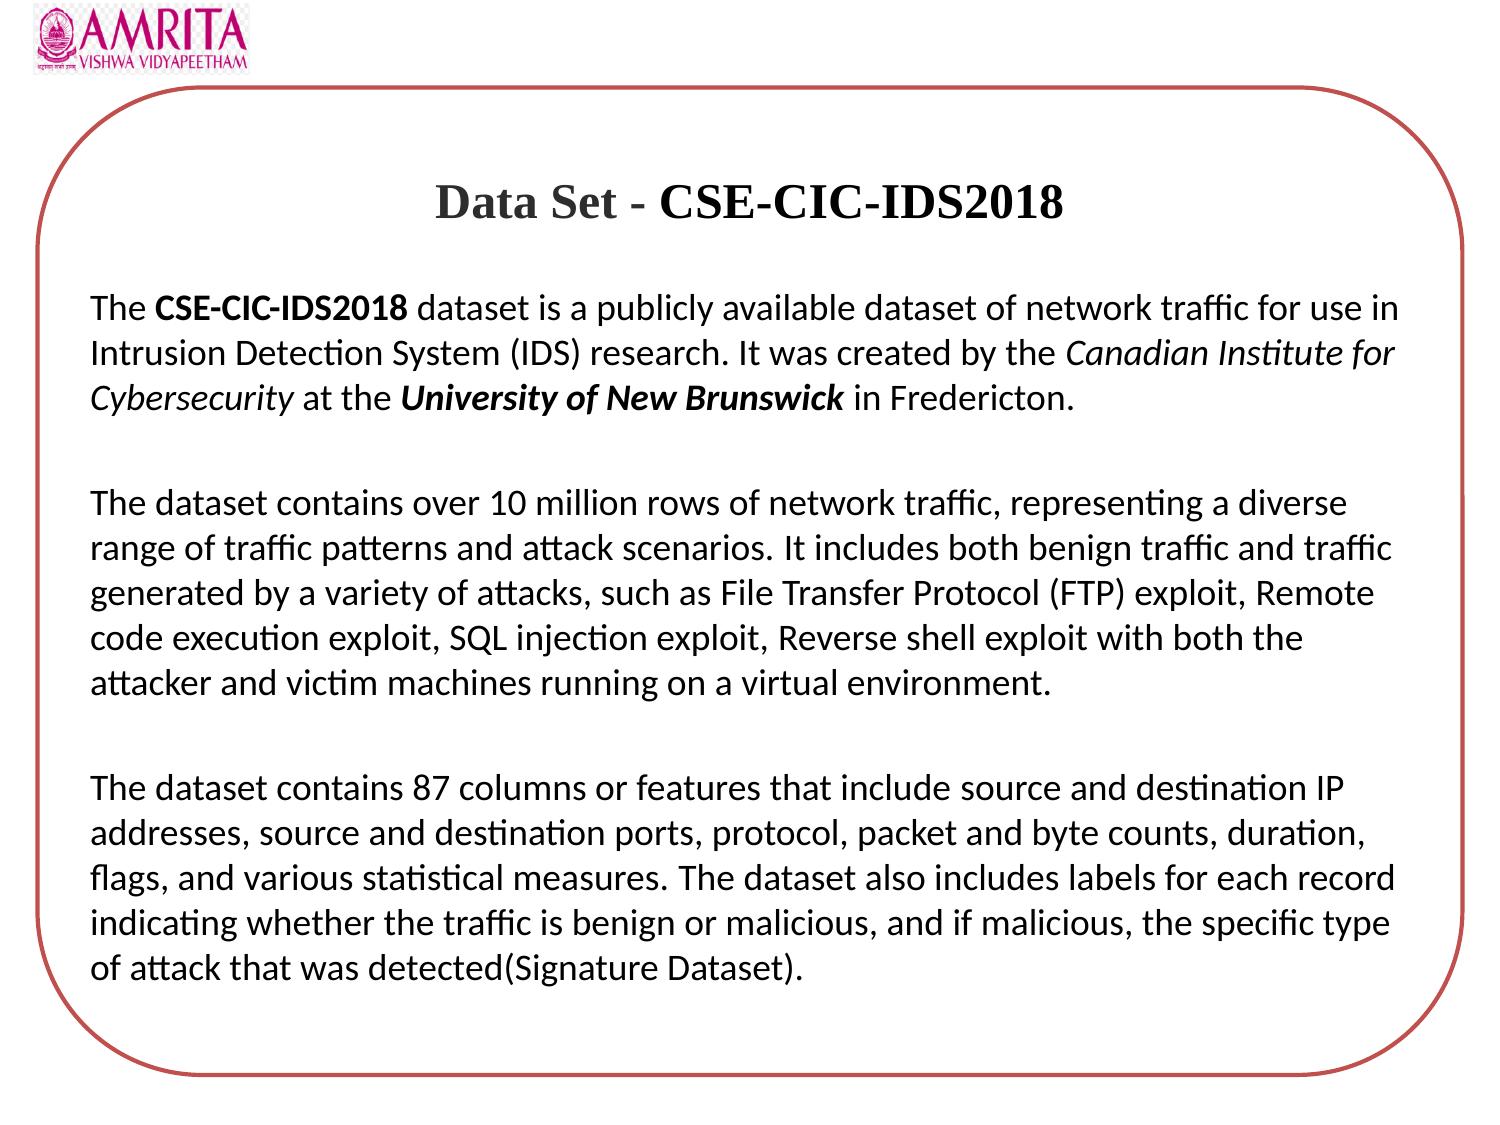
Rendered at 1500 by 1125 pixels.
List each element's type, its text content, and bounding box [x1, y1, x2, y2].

title Data Set - CSE-CIC-IDS2018 [74, 142, 1425, 256]
list The CSE-CIC-IDS2018 dataset is a publicly available dataset of network traffic for use in Intrusion Detection System (IDS) research. It was created by the Canadian Institute for Cybersecurity at the University of New Brunswick in Fredericton. The dataset contains over 10 million rows of network traffic, representing a diverse range of traffic patterns and attack scenarios. It includes both benign traffic and traffic generated by a variety of attacks, such as File Transfer Protocol (FTP) exploit, Remote code execution exploit, SQL injection exploit, Reverse shell exploit with both the attacker and victim machines running on a virtual environment. The dataset contains 87 columns or features that include source and destination IP addresses, source and destination ports, protocol, packet and byte counts, duration, flags, and various statistical measures. The dataset also includes labels for each record indicating whether the traffic is benign or malicious, and if malicious, the specific type of attack that was detected(Signature Dataset). [75, 275, 1424, 1005]
picture [33, 2, 251, 76]
text_box [76, 85, 1423, 142]
text_box [35, 144, 1465, 1078]
